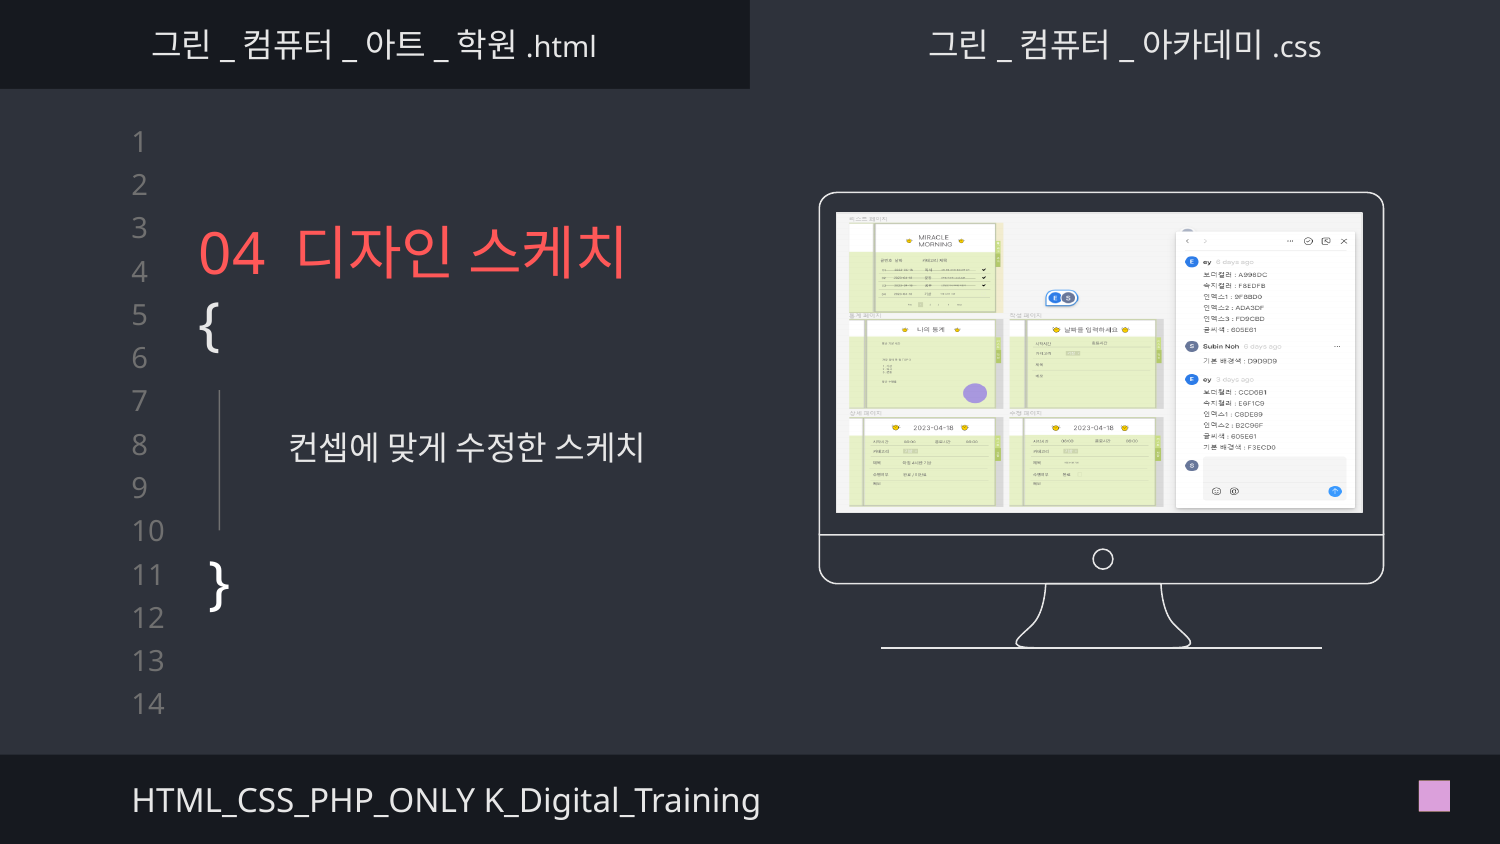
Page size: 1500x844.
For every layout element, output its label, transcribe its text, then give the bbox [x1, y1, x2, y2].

text_box [1418, 780, 1450, 812]
subtitle 그린_컴퓨터_아카데미.css [750, 15, 1500, 74]
title 04 디자인 스케치 { [184, 194, 719, 379]
subtitle 컨셉에 맞게 수정한 스케치 [273, 345, 748, 549]
subtitle HTML_CSS_PHP_ONLY K_Digital_Training [116, 770, 915, 829]
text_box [177, 389, 262, 632]
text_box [819, 192, 1384, 649]
picture [836, 212, 1363, 513]
subtitle 그린_컴퓨터_아트_학원.html [0, 15, 749, 74]
